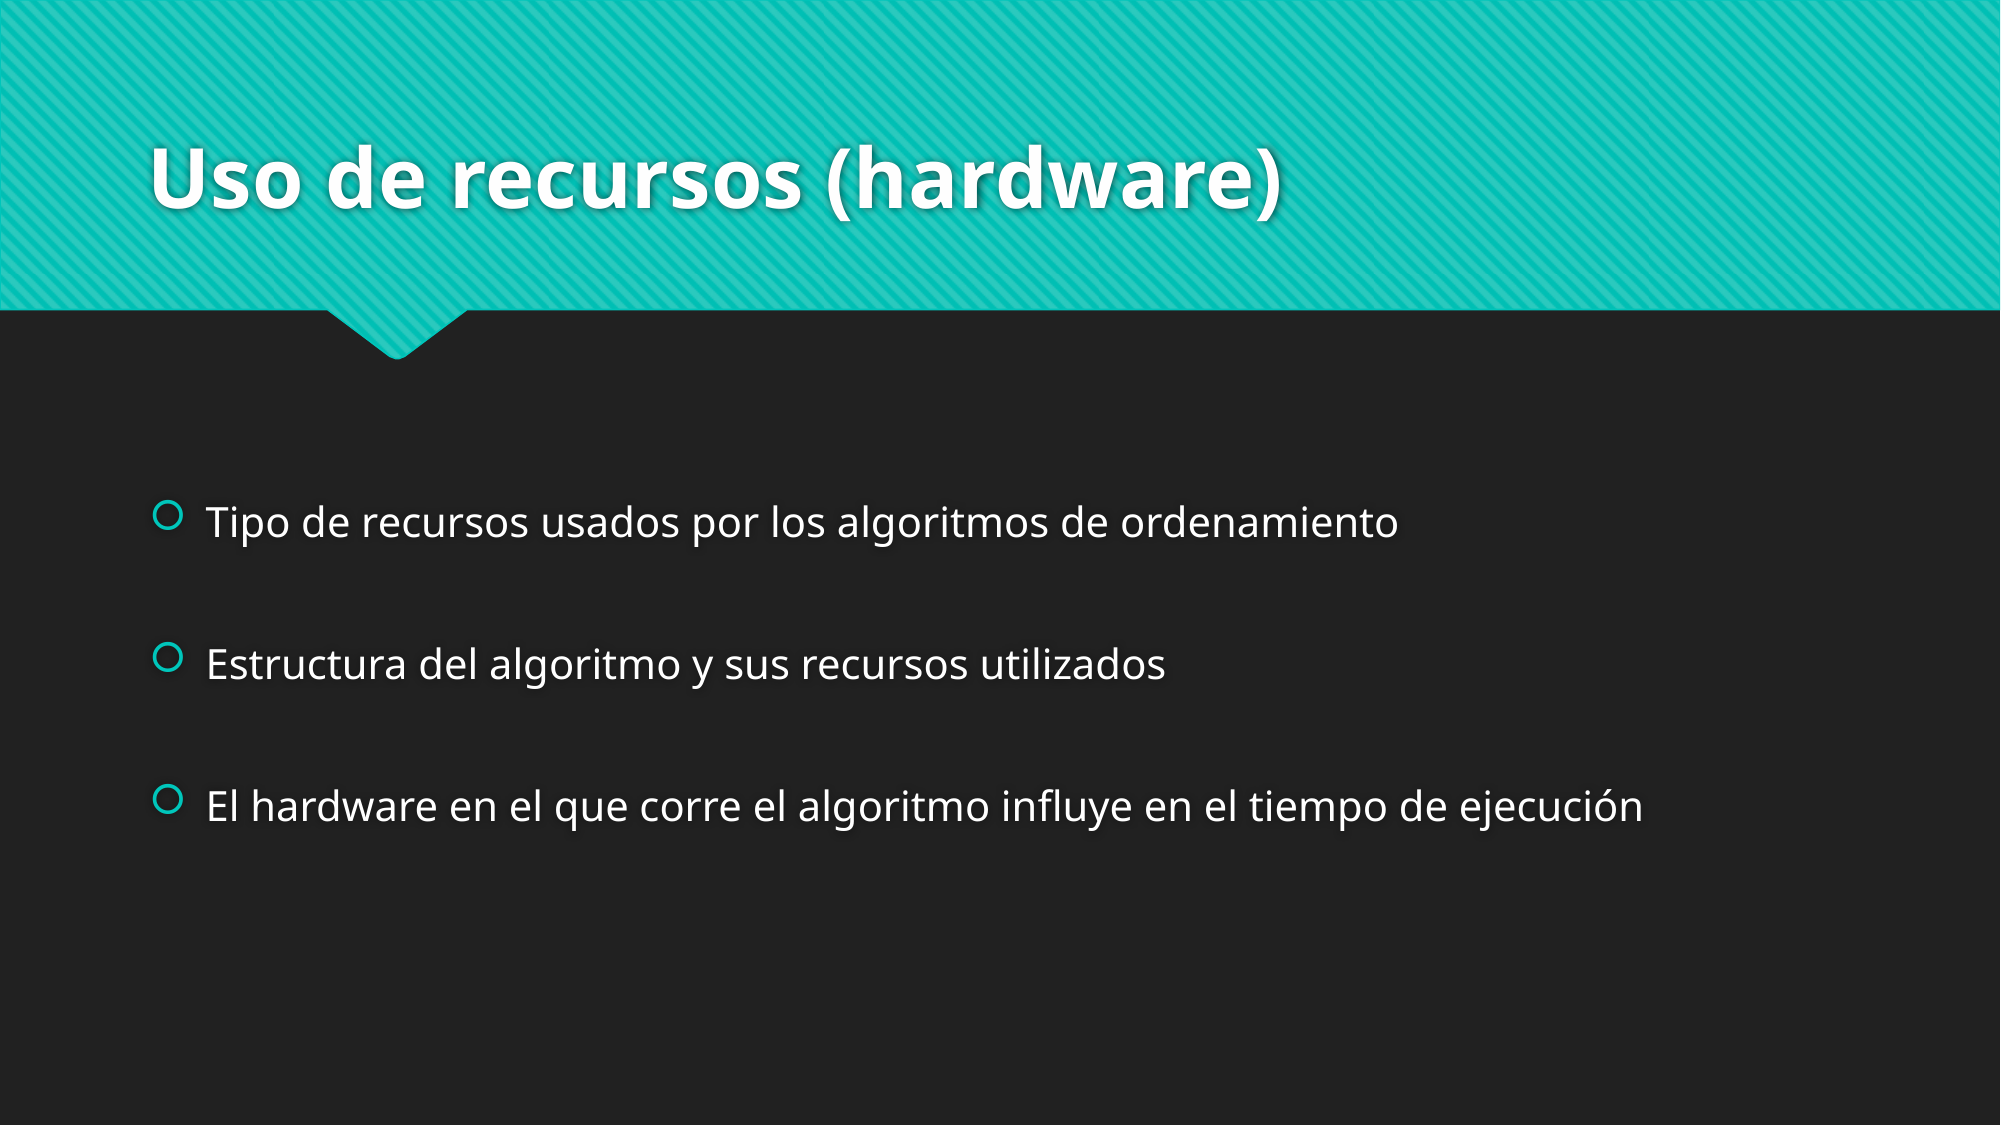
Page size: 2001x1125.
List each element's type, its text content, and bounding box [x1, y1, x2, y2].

title Uso de recursos (hardware) [132, 73, 1868, 233]
list Tipo de recursos usados por los algoritmos de ordenamiento Estructura del algoritmo y sus recursos utilizados El hardware en el que corre el algoritmo influye en el tiempo de ejecución [134, 364, 1866, 962]
